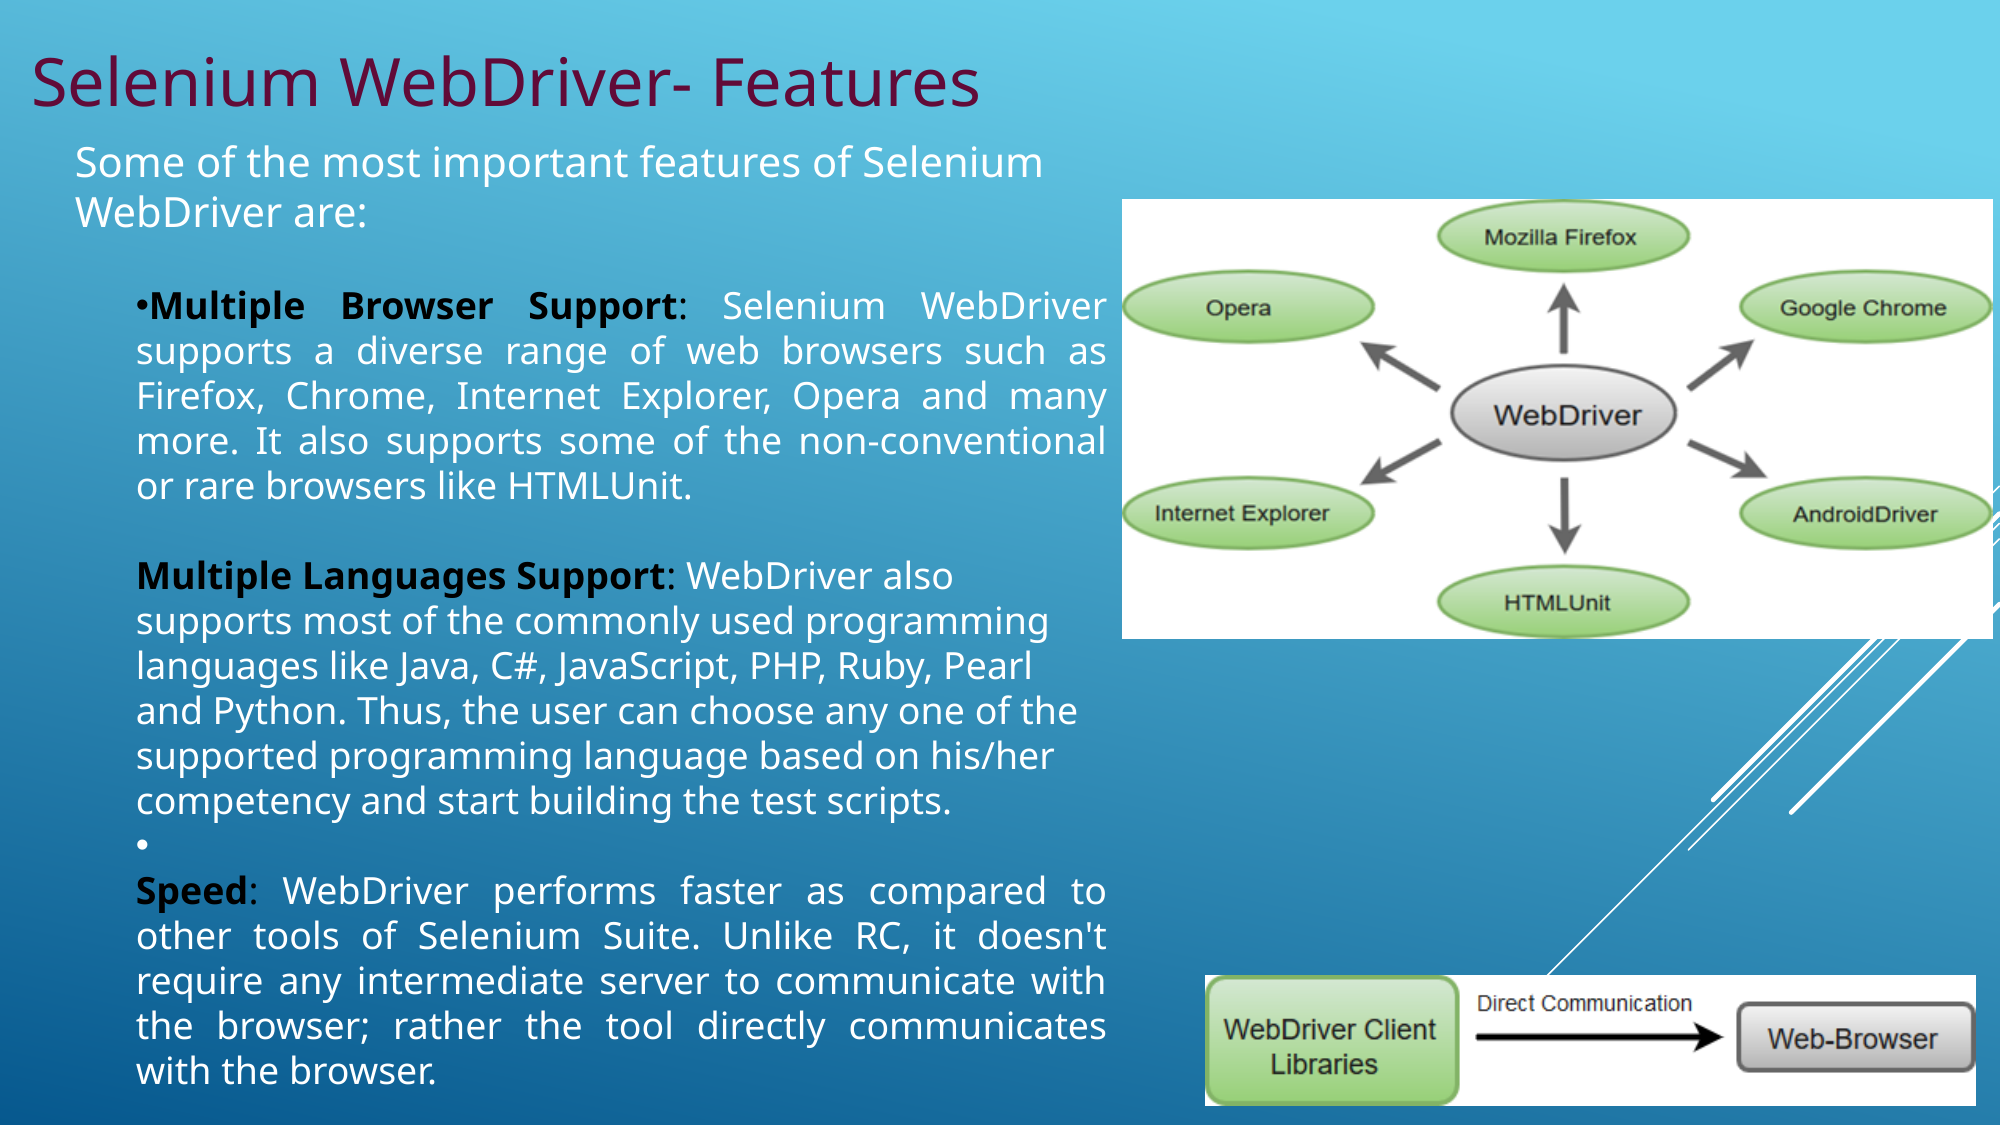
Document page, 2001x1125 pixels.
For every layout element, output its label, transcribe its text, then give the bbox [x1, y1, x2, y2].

picture [1122, 199, 1994, 639]
text_box Some of the most important features of Selenium WebDriver are: [60, 128, 1062, 243]
text_box Selenium WebDriver- Features [16, 32, 1018, 127]
text_box Multiple Browser Support: Selenium WebDriver supports a diverse range of web browsers such as Firefox, Chrome, Internet Explorer, Opera and many more. It also supports some of the non-conventional or rare browsers like HTMLUnit. Multiple Languages Support: WebDriver also supports most of the commonly used programming languages like Java, C#, JavaScript, PHP, Ruby, Pearl and Python. Thus, the user can choose any one of the supported programming language based on his/her competency and start building the test scripts. Speed: WebDriver performs faster as compared to other tools of Selenium Suite. Unlike RC, it doesn't require any intermediate server to communicate with the browser; rather the tool directly communicates with the browser. [121, 274, 1123, 1125]
picture [1205, 975, 1976, 1106]
